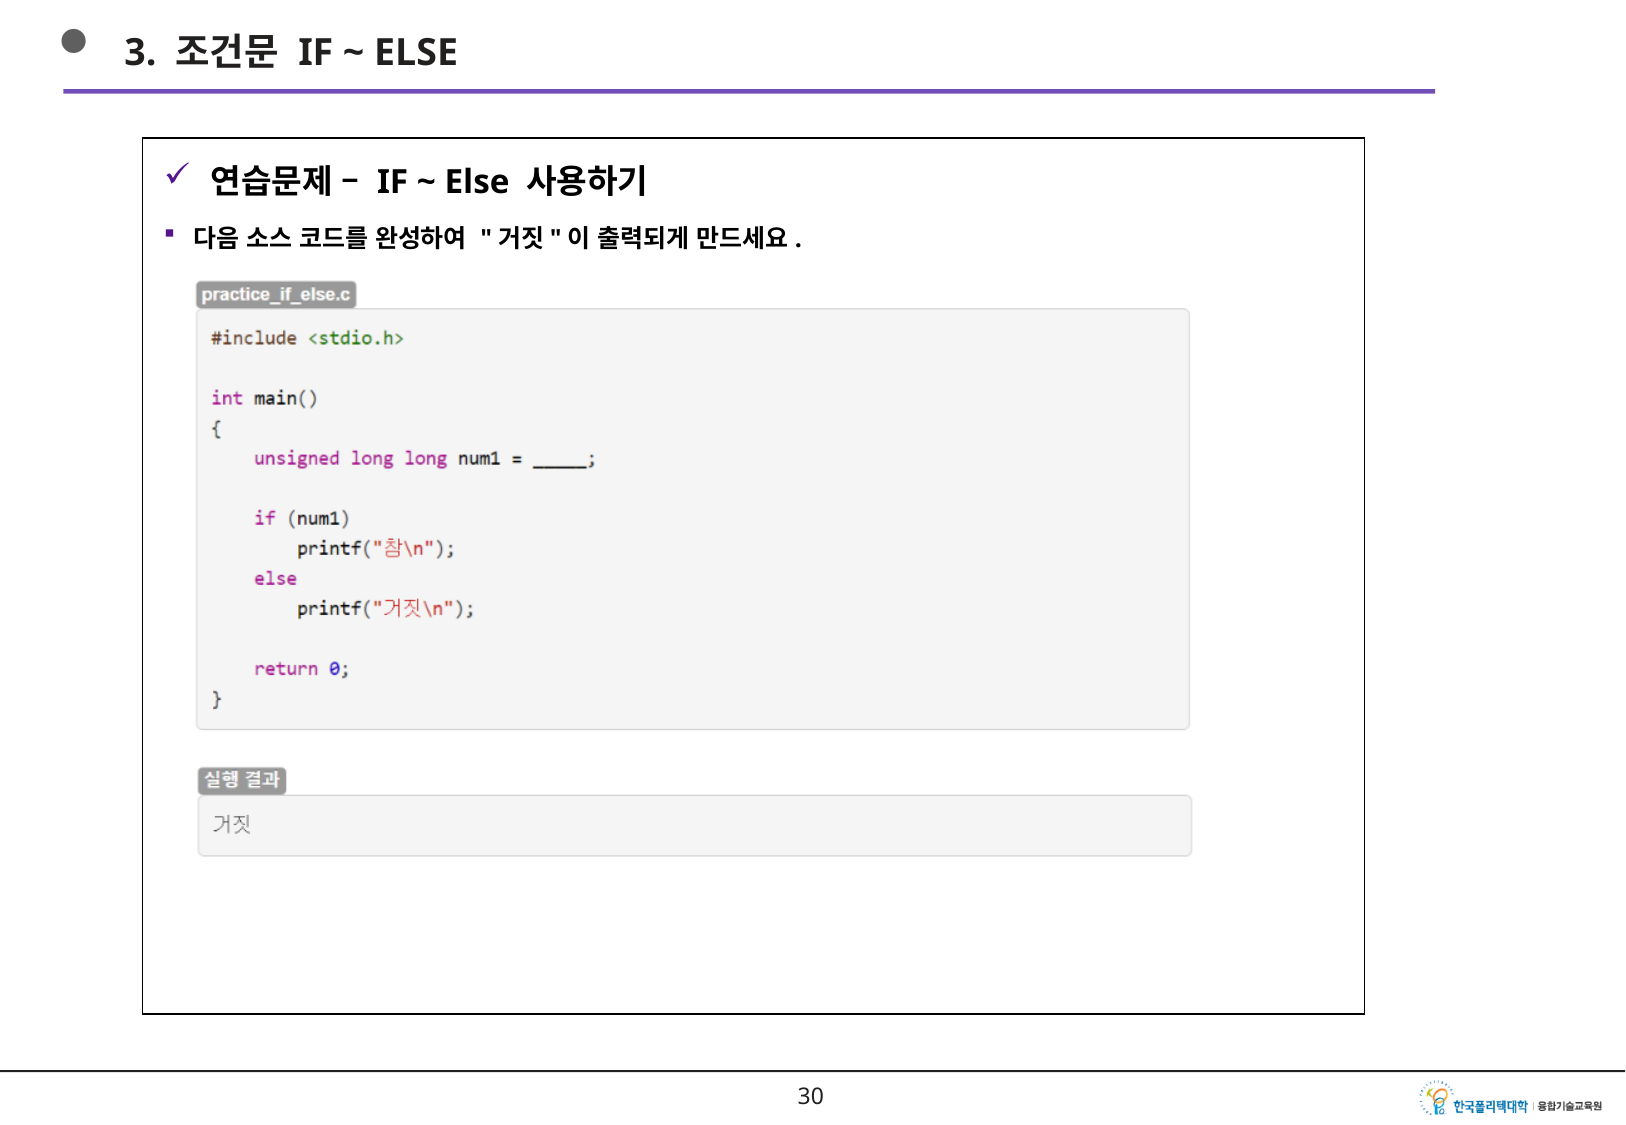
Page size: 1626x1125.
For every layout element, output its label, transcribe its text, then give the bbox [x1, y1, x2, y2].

picture [1415, 1076, 1604, 1118]
text_box 3. 조건문 IF ~ ELSE [109, 20, 943, 93]
picture [195, 762, 1200, 863]
text_box 연습문제 – IF ~ Else 사용하기 다음 소스 코드를 완성하여 "거짓"이 출력되게 만드세요. [142, 138, 1365, 1014]
text_box 29 [765, 1072, 857, 1123]
text_box [44, 0, 1604, 114]
picture [192, 276, 1194, 734]
